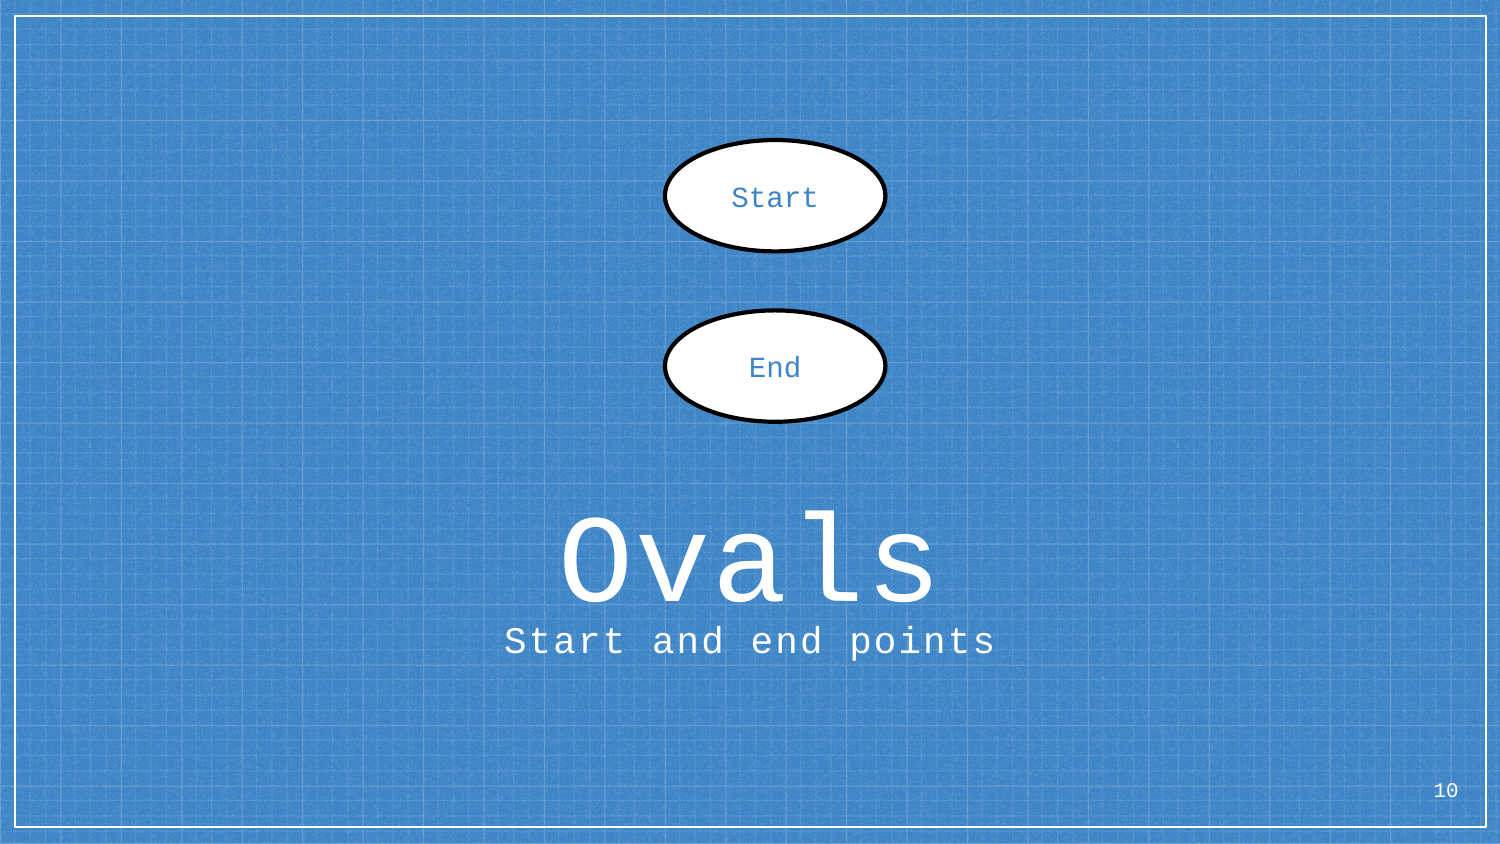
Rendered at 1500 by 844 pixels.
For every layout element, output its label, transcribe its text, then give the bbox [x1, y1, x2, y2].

slide_number 10 [1398, 761, 1474, 810]
picture [0, 0, 1500, 844]
title Ovals [112, 461, 1388, 590]
text_box Start [662, 137, 888, 254]
text_box End [662, 308, 888, 424]
subtitle Start and end points [112, 600, 1388, 730]
